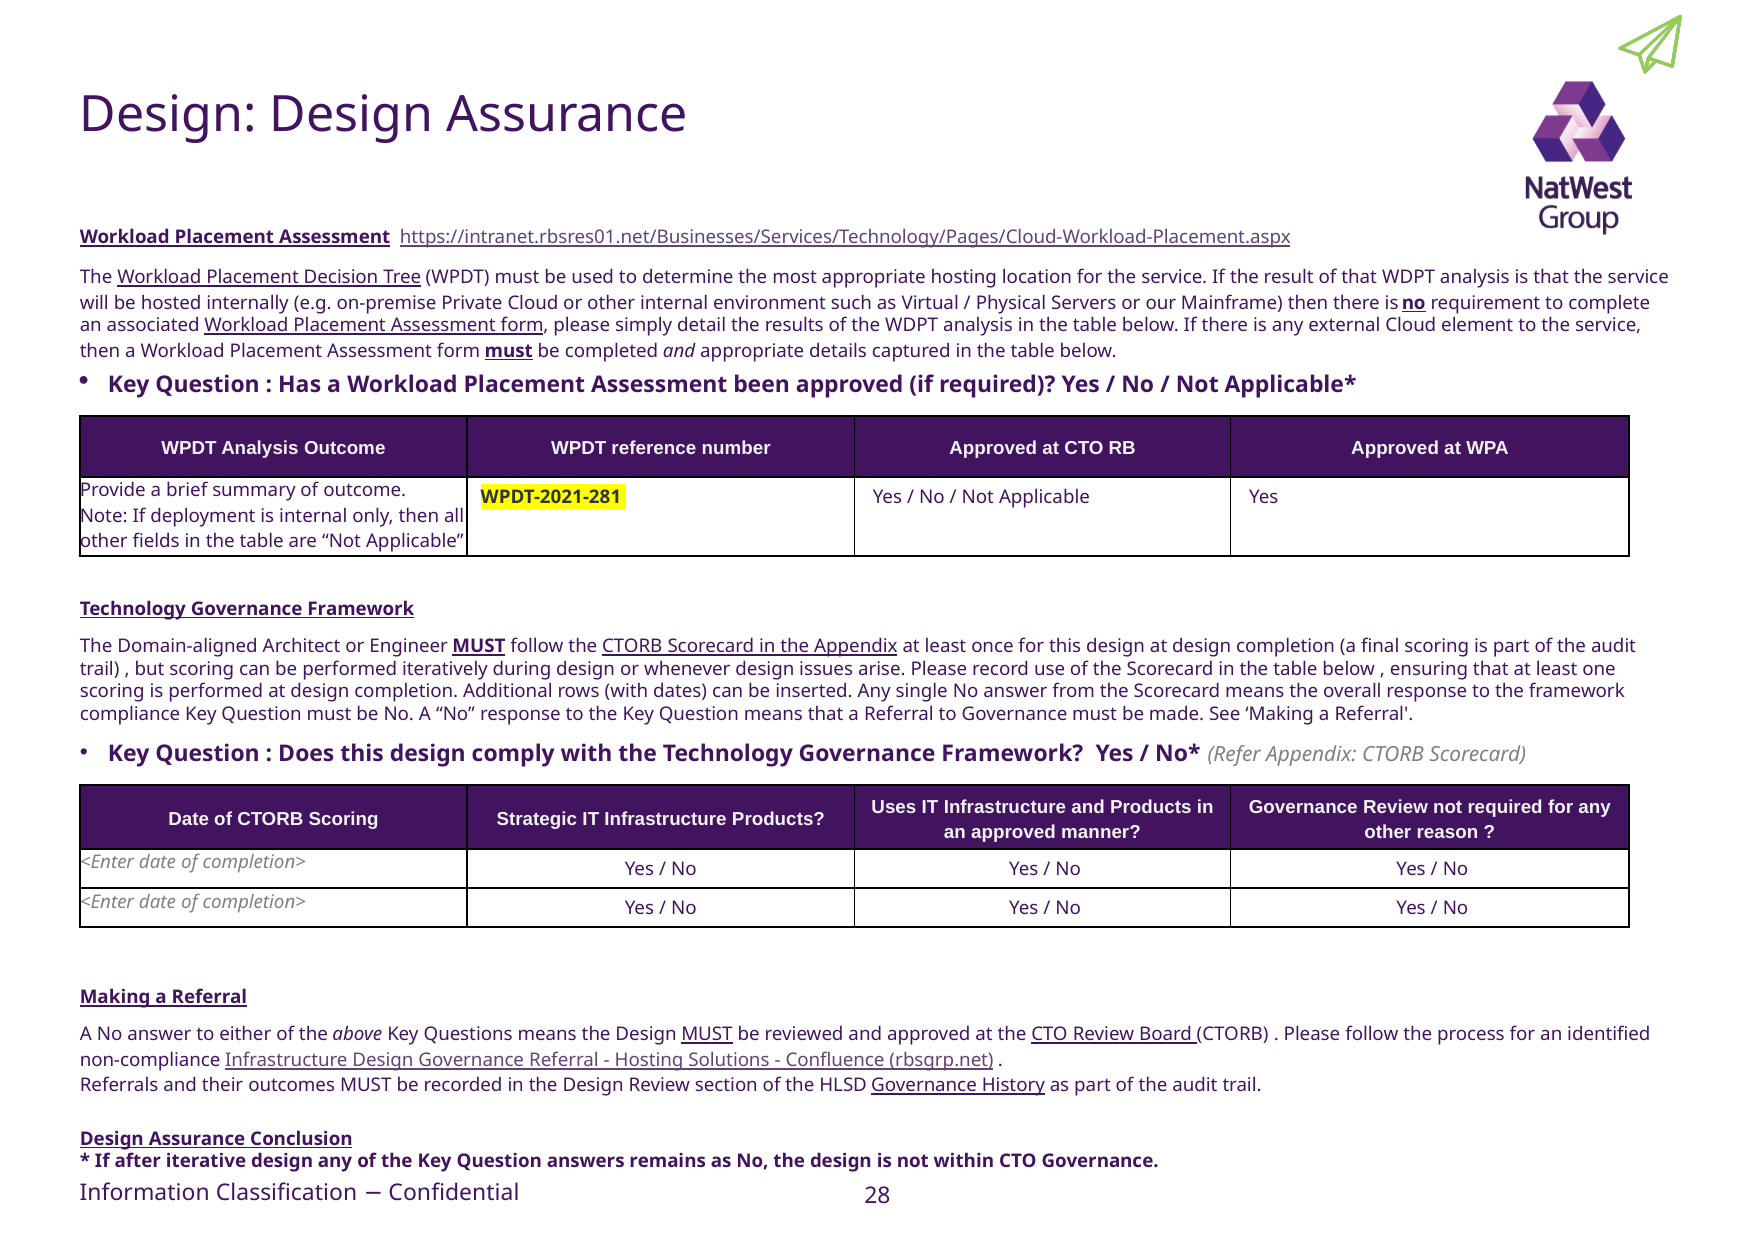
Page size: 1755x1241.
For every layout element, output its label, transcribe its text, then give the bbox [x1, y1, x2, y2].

table_cell Yes / No / Not Applicable [855, 478, 1230, 555]
table_header WPDT reference number [468, 417, 854, 476]
table_cell Yes / No [468, 889, 854, 926]
table_header Approved at WPA [1231, 417, 1628, 476]
table_cell Yes / No [855, 889, 1230, 926]
table_cell <Enter date of completion> [81, 889, 466, 926]
title Design: Design Assurance [79, 81, 1486, 170]
table_header Date of CTORB Scoring [81, 786, 466, 848]
table_header Strategic IT Infrastructure Products? [468, 786, 854, 848]
table_header Approved at CTO RB [855, 417, 1230, 476]
table_cell Yes / No [1231, 889, 1628, 926]
table_cell Provide a brief summary of outcome. Note: If deployment is internal only, then all other fields in the table are “Not Applicable” [81, 478, 466, 555]
slide_number 28 [829, 1173, 926, 1219]
picture [0, 0, 1755, 1241]
table_cell <Enter date of completion> [81, 850, 466, 887]
table_header Uses IT Infrastructure and Products in an approved manner? [855, 786, 1230, 848]
table_header WPDT Analysis Outcome [81, 417, 466, 476]
table_cell Yes / No [468, 850, 854, 887]
table_cell Yes / No [855, 850, 1230, 887]
table_cell Yes / No [1231, 850, 1628, 887]
list Workload Placement Assessment https://intranet.rbsres01.net/Businesses/Services/Technology/Pages/Cloud-Workload-Placement.aspx The Workload Placement Decision Tree (WPDT) must be used to determine the most appropriate hosting location for the service. If the result of that WDPT analysis is that the service will be hosted internally (e.g. on-premise Private Cloud or other internal environment such as Virtual / Physical Servers or our Mainframe) then there is no requirement to complete an associated Workload Placement Assessment form, please simply detail the results of the WDPT analysis in the table below. If there is any external Cloud element to the service, then a Workload Placement Assessment form must be completed and appropriate details captured in the table below. Key Question : Has a Workload Placement Assessment been approved (if required)? Yes / No / Not Applicable* Technology Governance Framework The Domain-aligned Architect or Engineer MUST follow the CTORB Scorecard in the Appendix at least once for this design at design completion (a final scoring is part of the audit trail) , but scoring can be performed iteratively during design or whenever design issues arise. Please record use of the Scorecard in the table below , ensuring that at least one scoring is performed at design completion. Additional rows (with dates) can be inserted. Any single No answer from the Scorecard means the overall response to the framework compliance Key Question must be No. A “No” response to the Key Question means that a Referral to Governance must be made. See ‘Making a Referral'. Key Question : Does this design comply with the Technology Governance Framework? Yes / No* (Refer Appendix: CTORB Scorecard) Making a Referral A No answer to either of the above Key Questions means the Design MUST be reviewed and approved at the CTO Review Board (CTORB) . Please follow the process for an identified non-compliance Infrastructure Design Governance Referral - Hosting Solutions - Confluence (rbsgrp.net) . Referrals and their outcomes MUST be recorded in the Design Review section of the HLSD Governance History as part of the audit trail. Design Assurance Conclusion * If after iterative design any of the Key Question answers remains as No, the design is not within CTO Governance. [79, 224, 1675, 1206]
table_cell WPDT-2021-281 [468, 478, 854, 555]
table_header Governance Review not required for any other reason ? [1231, 786, 1628, 848]
table_cell Yes [1231, 478, 1628, 555]
